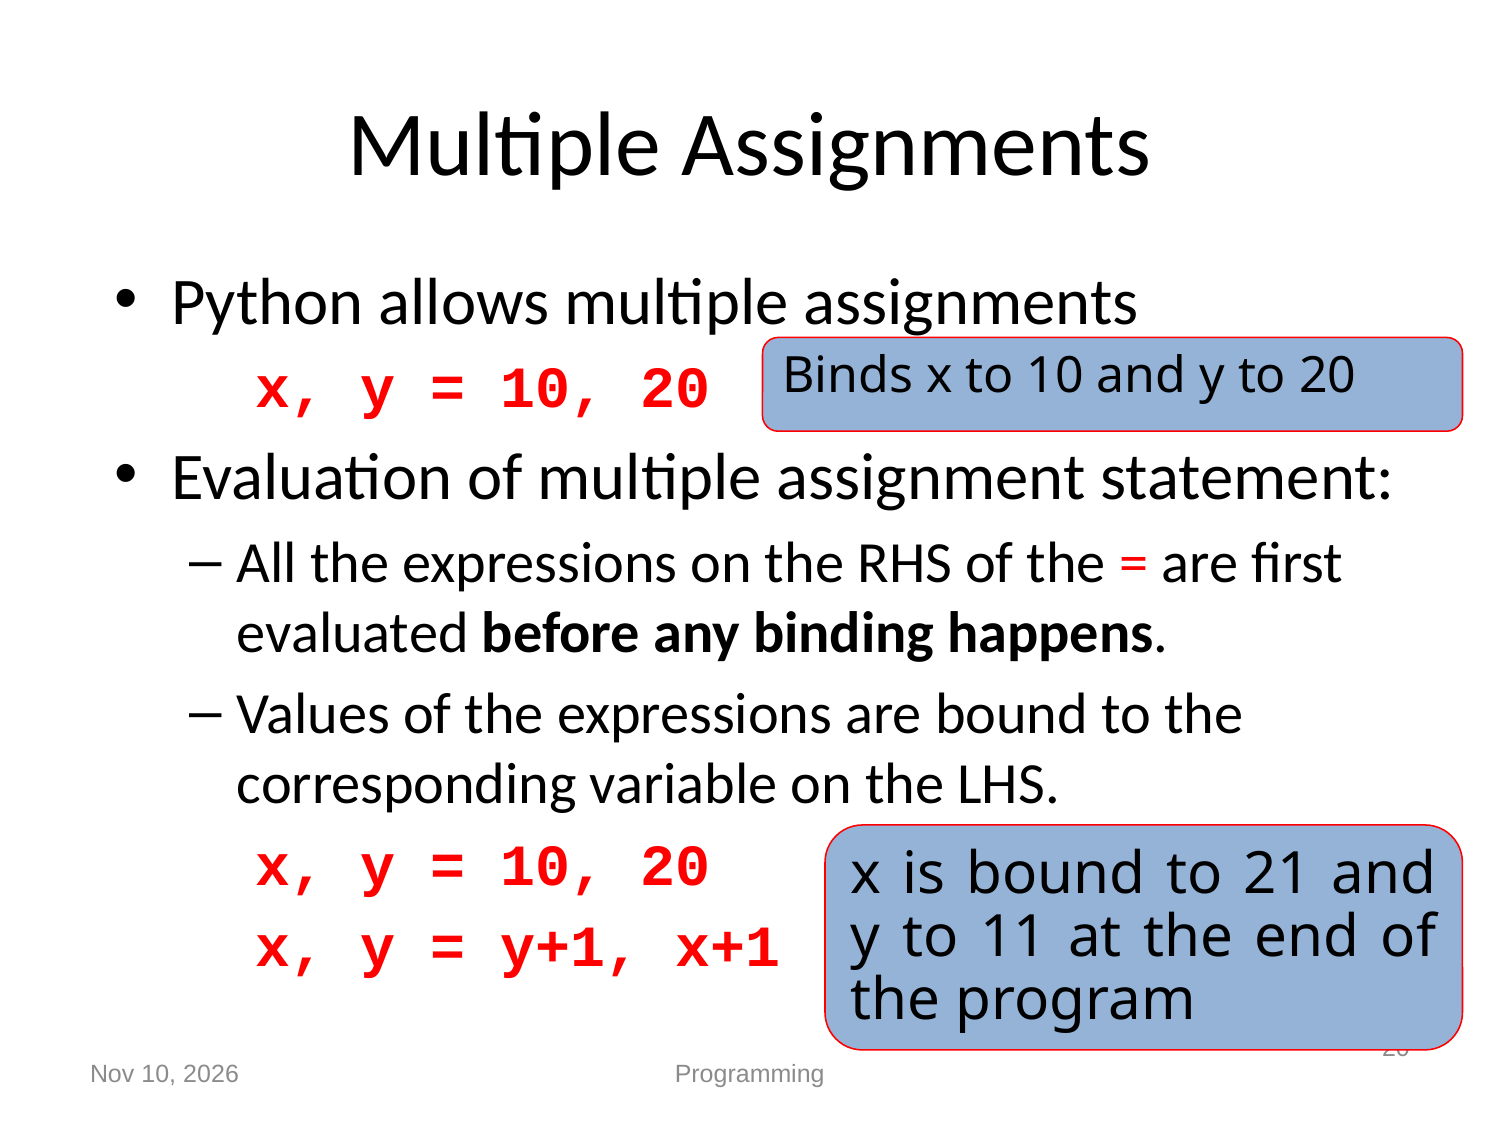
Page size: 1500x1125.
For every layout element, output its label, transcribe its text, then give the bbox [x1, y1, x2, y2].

text_box Binds x to 10 and y to 20 [762, 337, 1463, 432]
footer Programming [512, 1042, 988, 1103]
title Multiple Assignments [75, 45, 1425, 233]
text_box x is bound to 21 and y to 11 at the end of the program [825, 824, 1463, 1050]
slide_number Sep-19 [75, 1042, 425, 1103]
list Python allows multiple assignments x, y = 10, 20 Evaluation of multiple assignment statement: All the expressions on the RHS of the = are first evaluated before any binding happens. Values of the expressions are bound to the corresponding variable on the LHS. x, y = 10, 20 x, y = y+1, x+1 [99, 249, 1450, 1050]
slide_number 20 [1074, 1050, 1425, 1077]
